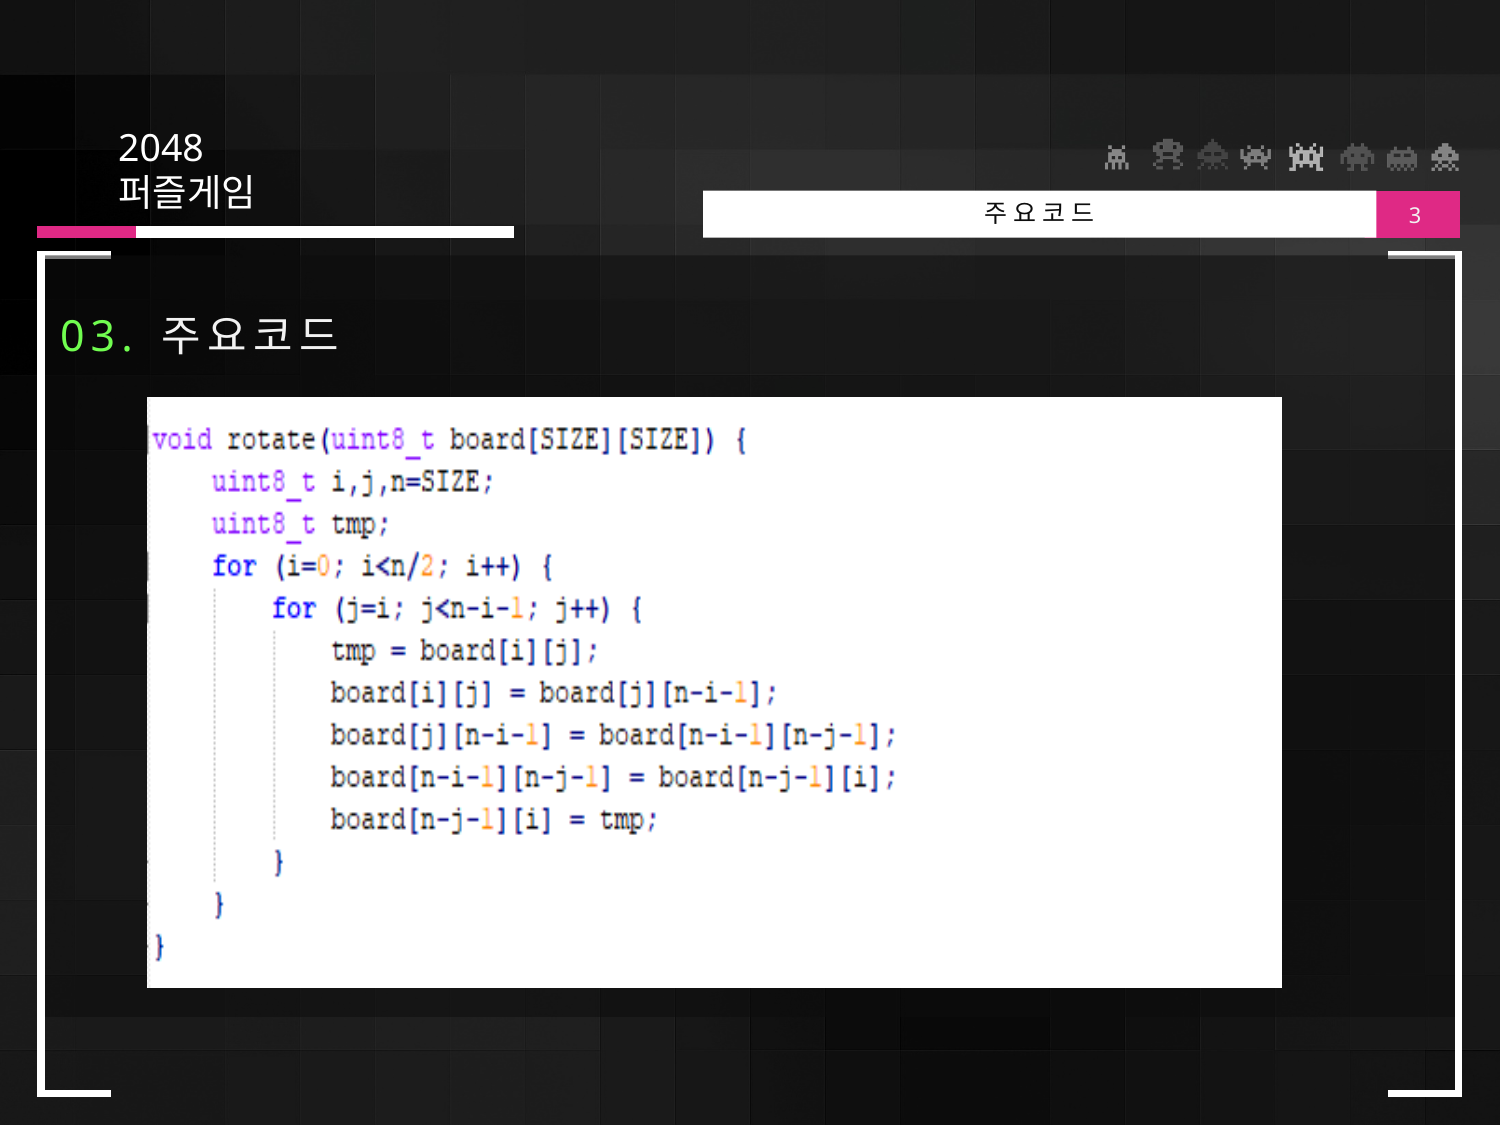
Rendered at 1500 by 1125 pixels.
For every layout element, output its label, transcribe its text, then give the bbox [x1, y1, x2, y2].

list 03. 주요코드 [45, 255, 1455, 1017]
list 주요코드 [703, 190, 1377, 238]
title 2048 퍼즐게임 [103, 59, 1397, 255]
picture [0, 0, 1500, 1125]
slide_number 3 [1397, 191, 1460, 238]
